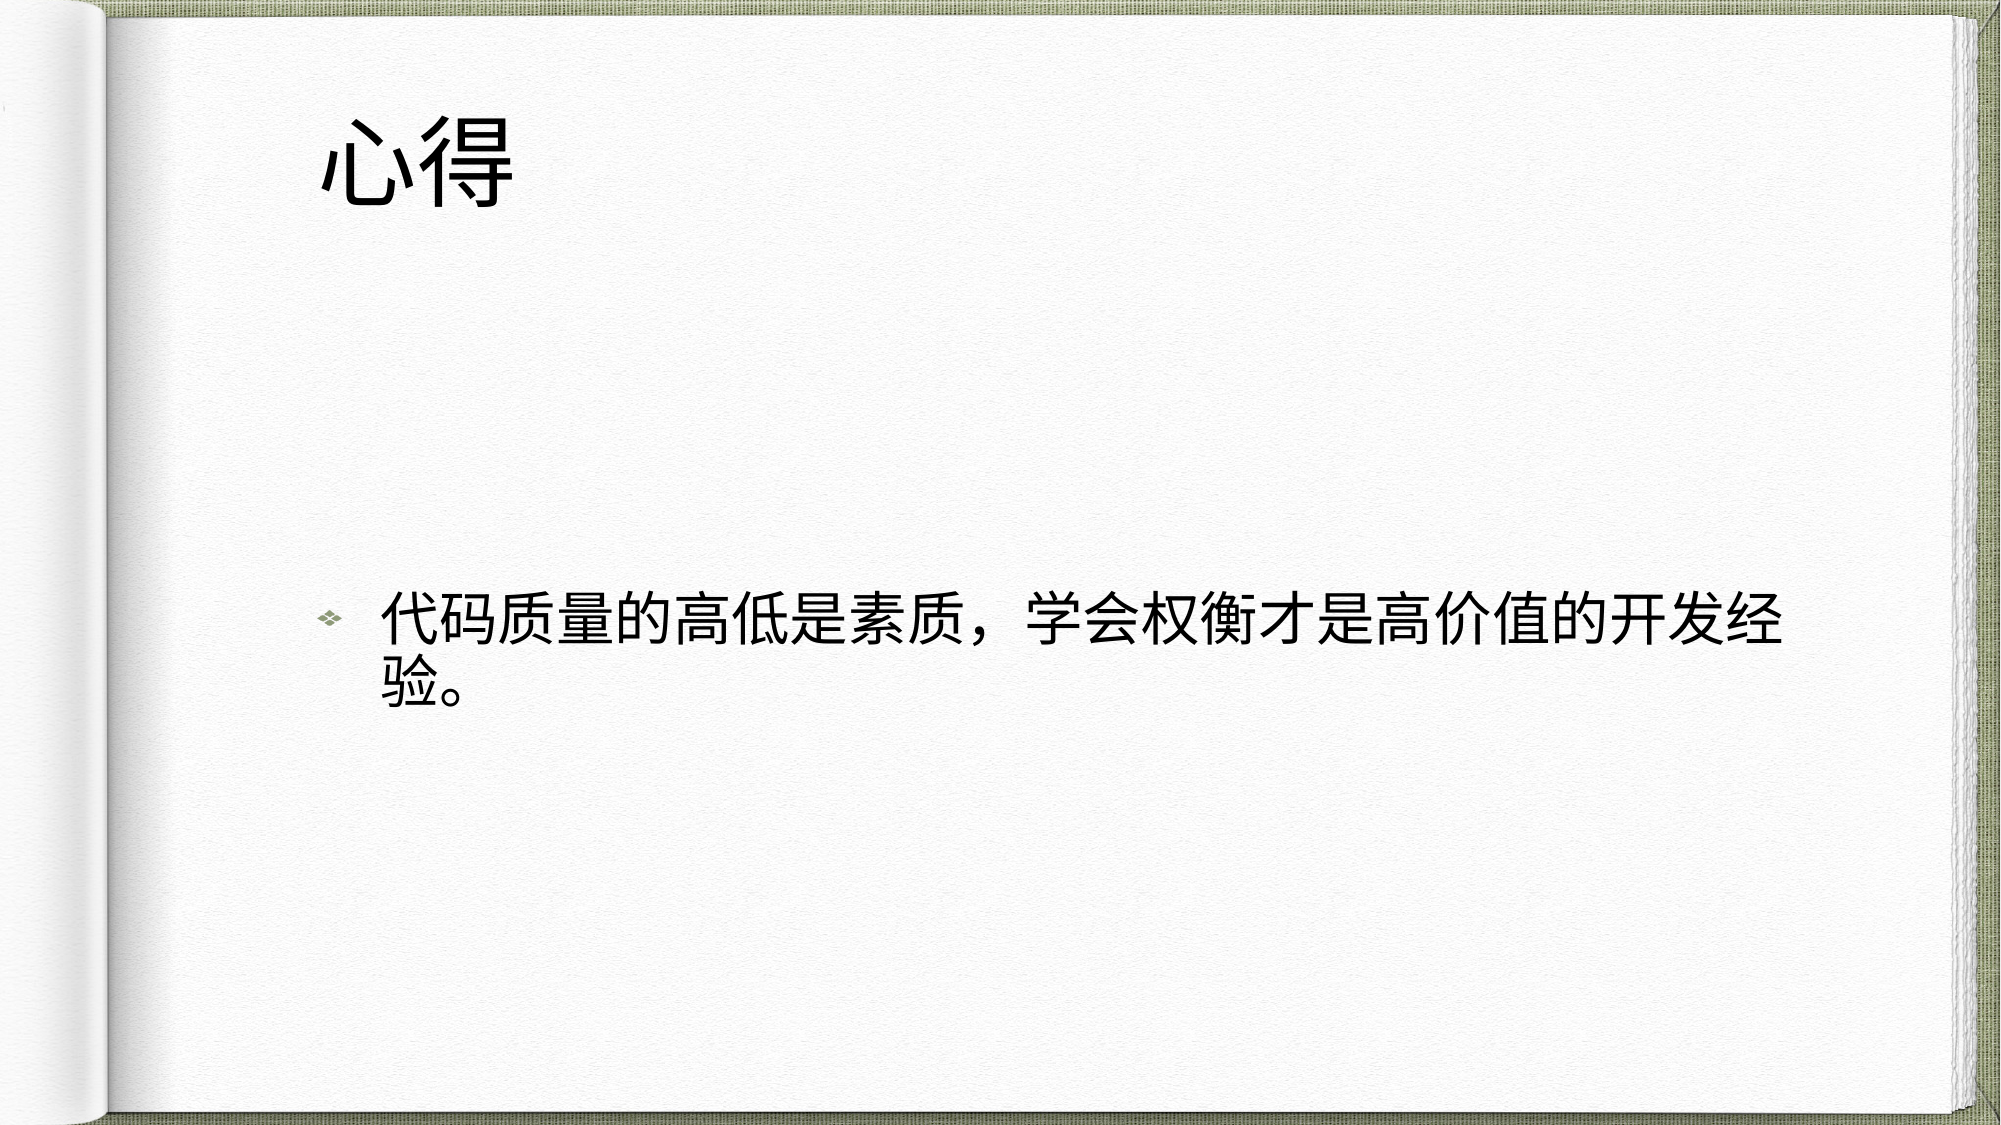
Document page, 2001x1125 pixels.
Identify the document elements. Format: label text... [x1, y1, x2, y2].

picture [0, 0, 2001, 1125]
title 心得 [302, 17, 1803, 316]
list 代码质量的高低是素质，学会权衡才是高价值的开发经验。 [302, 316, 1803, 991]
